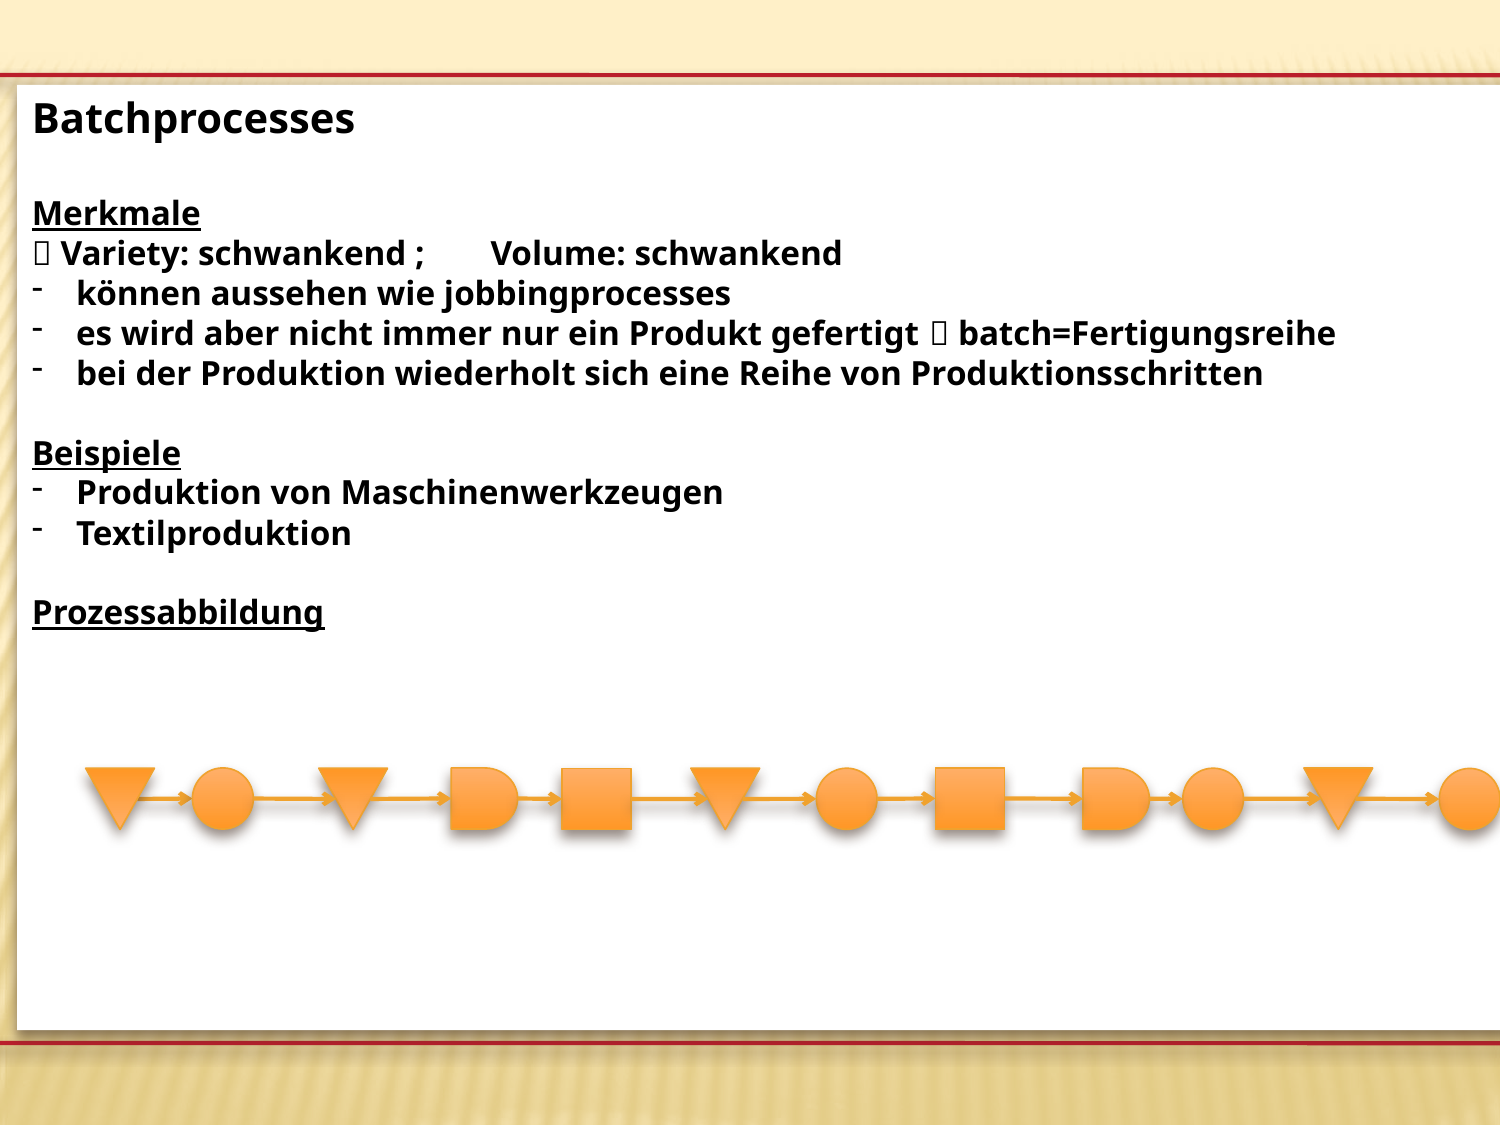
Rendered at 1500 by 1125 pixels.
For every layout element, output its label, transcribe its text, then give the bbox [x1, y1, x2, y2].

text_box Batchprocesses Merkmale  Variety: schwankend ; Volume: schwankend können aussehen wie jobbingprocesses es wird aber nicht immer nur ein Produkt gefertigt  batch=Fertigungsreihe bei der Produktion wiederholt sich eine Reihe von Produktionsschritten Beispiele Produktion von Maschinenwerkzeugen Textilproduktion Prozessabbildung [16, 84, 1500, 1031]
title Prozesstypen – in der Produktionsbranche (Fortsetzung) [49, 75, 1475, 83]
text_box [85, 767, 1500, 830]
